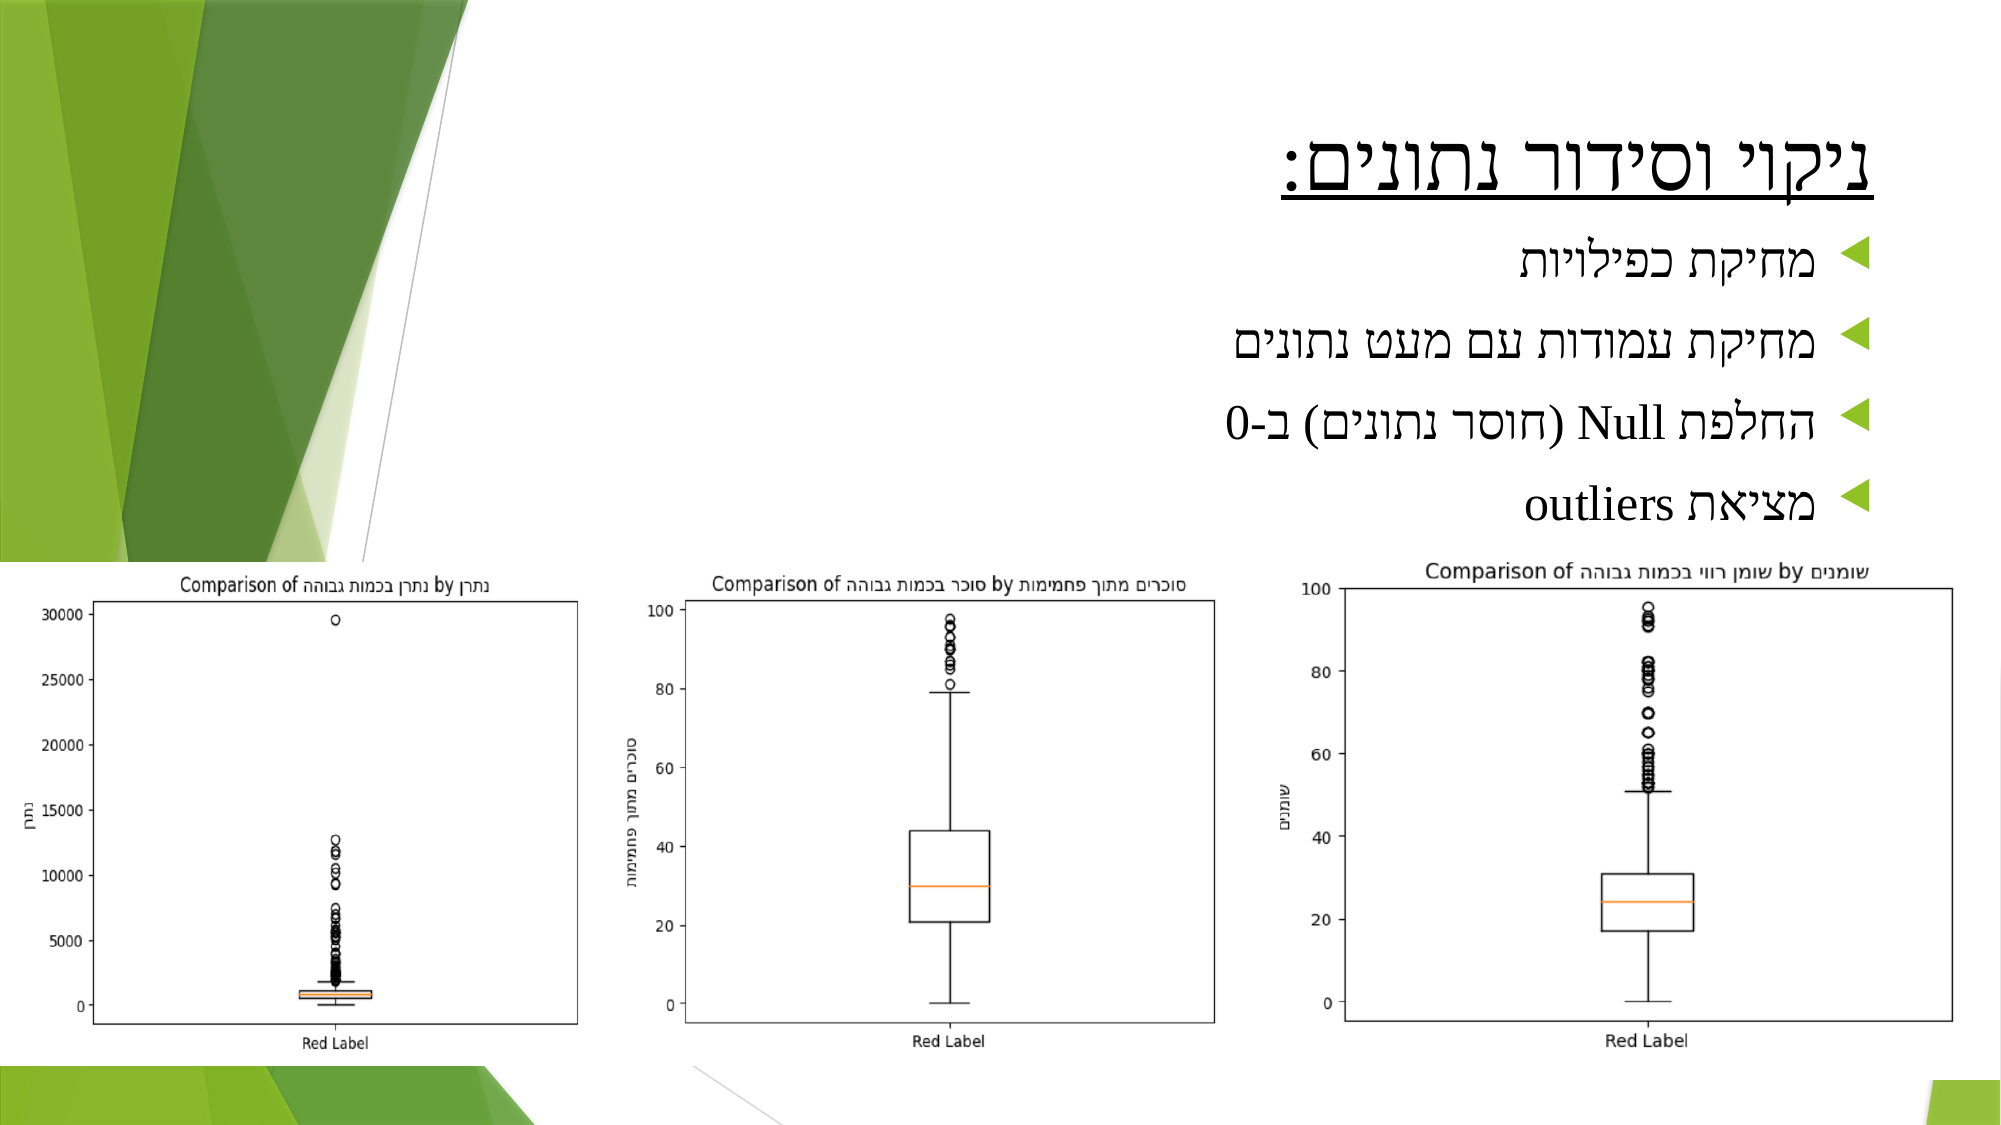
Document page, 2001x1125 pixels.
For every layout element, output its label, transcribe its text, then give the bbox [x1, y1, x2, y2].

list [0, 561, 593, 1066]
picture [597, 544, 2000, 1081]
text_box מחיקת כפילויות מחיקת עמודות עם מעט נתונים החלפת Null (חוסר נתונים) ב-0 מציאת outliers [478, 220, 1889, 561]
title ניקוי וסידור נתונים: [478, 99, 1889, 218]
